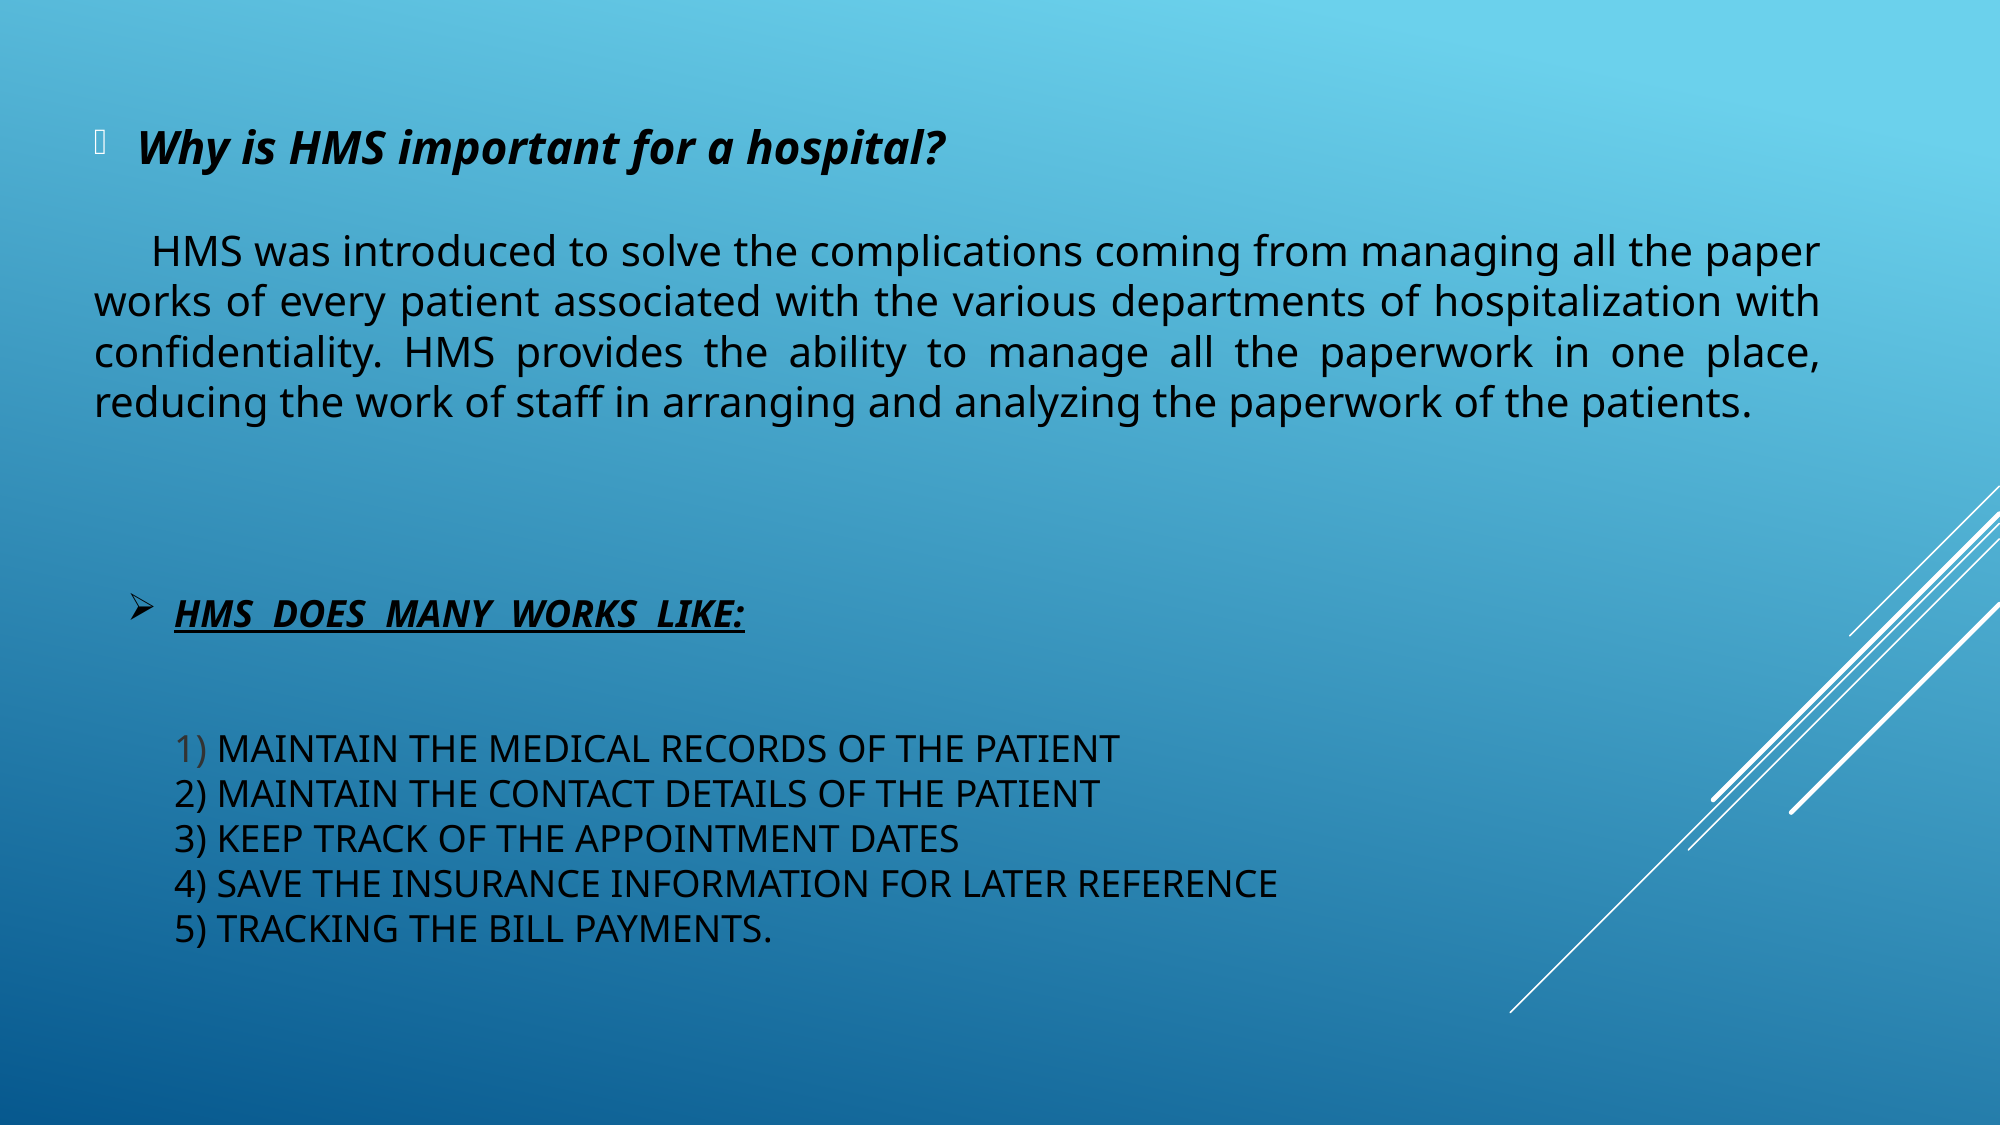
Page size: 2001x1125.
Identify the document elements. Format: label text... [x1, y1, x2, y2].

title HMS does many works like: 1) Maintain the medical records of the patient 2) Maintain the contact details of the patient 3) Keep track of the appointment dates 4) Save the insurance information for later reference 5) Tracking the bill payments. [112, 546, 1513, 1038]
list Why is HMS important for a hospital? HMS was introduced to solve the complications coming from managing all the paper works of every patient associated with the various departments of hospitalization with confidentiality. HMS provides the ability to manage all the paperwork in one place, reducing the work of staff in arranging and analyzing the paperwork of the patients. [78, 87, 1837, 458]
